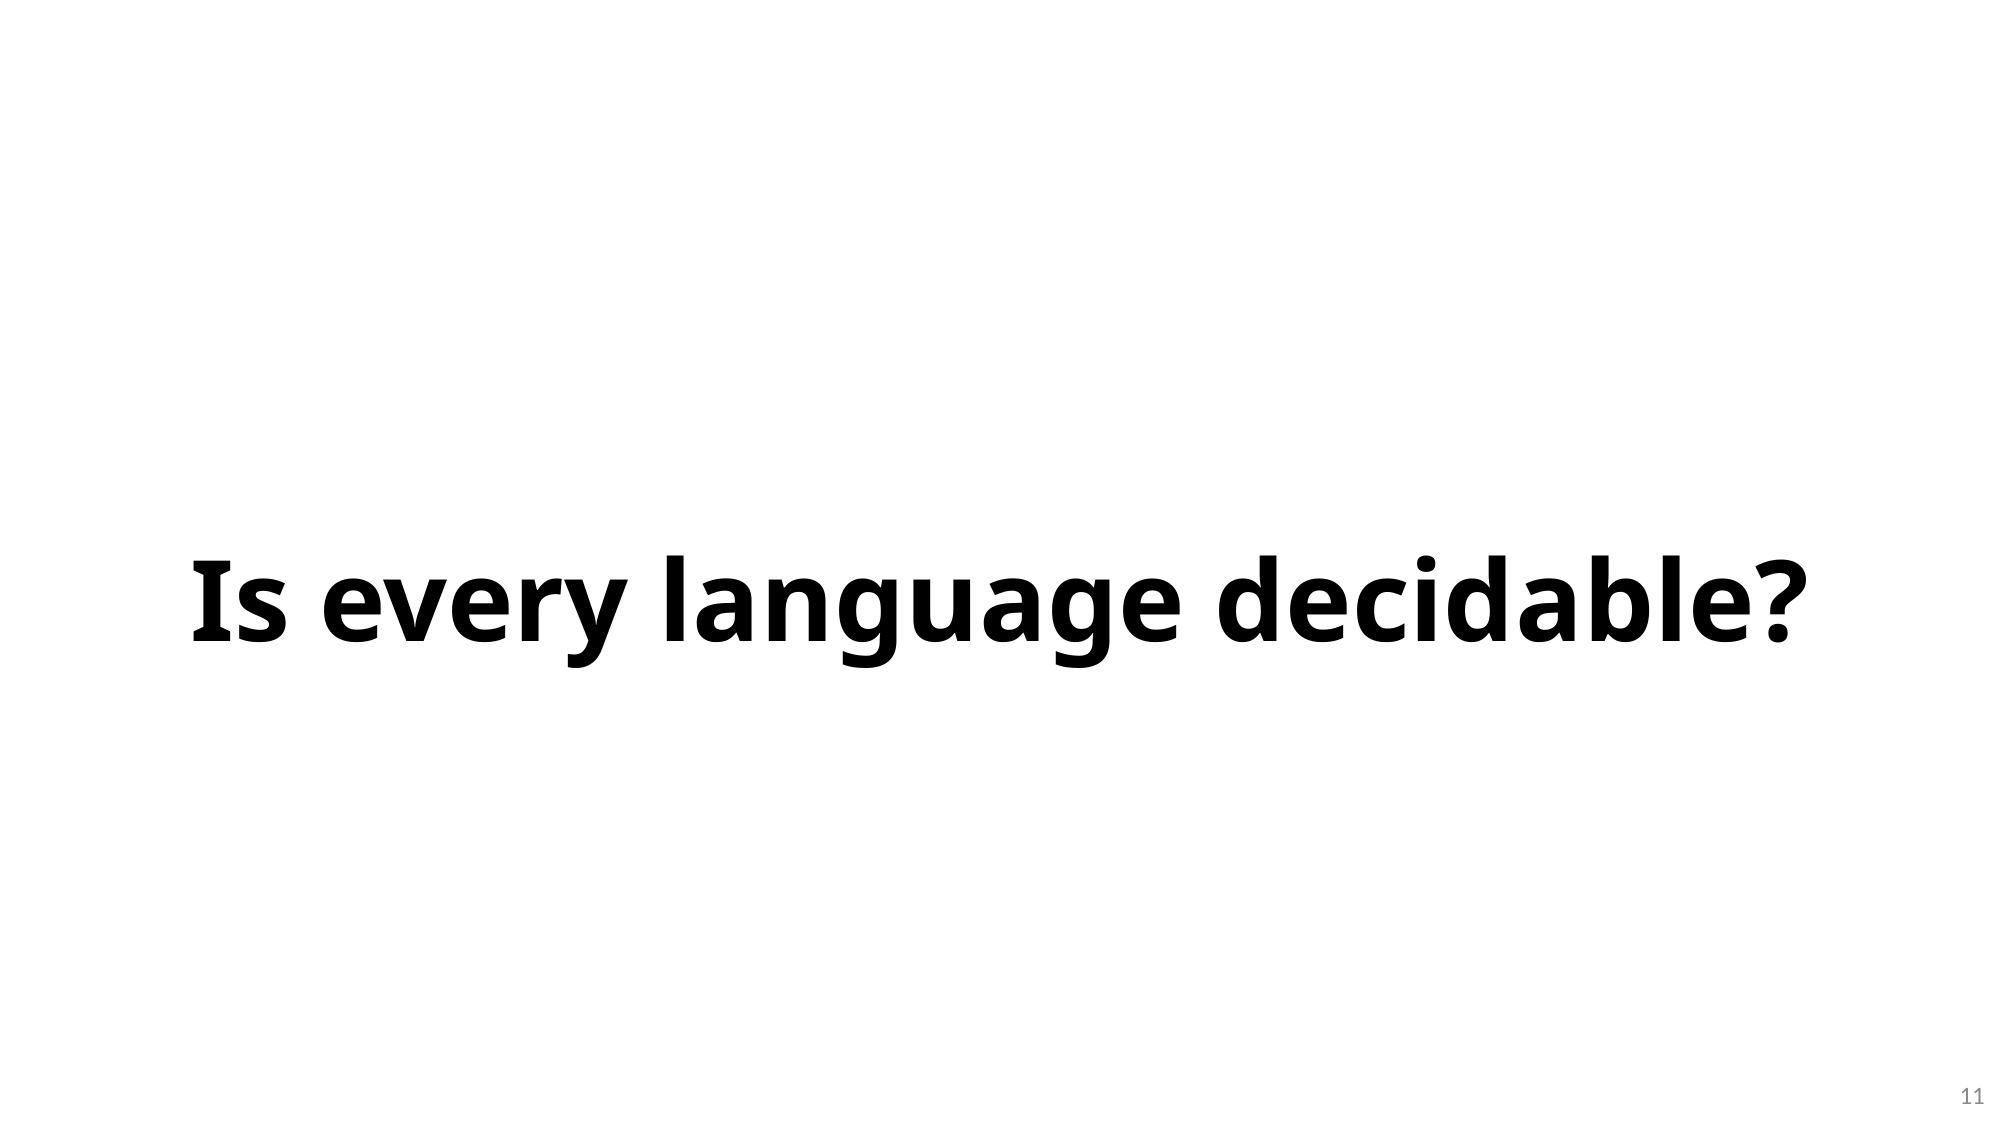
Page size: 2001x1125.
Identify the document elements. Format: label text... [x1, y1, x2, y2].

slide_number 11 [1550, 1064, 2000, 1125]
title Is every language decidable? [137, 236, 1863, 889]
